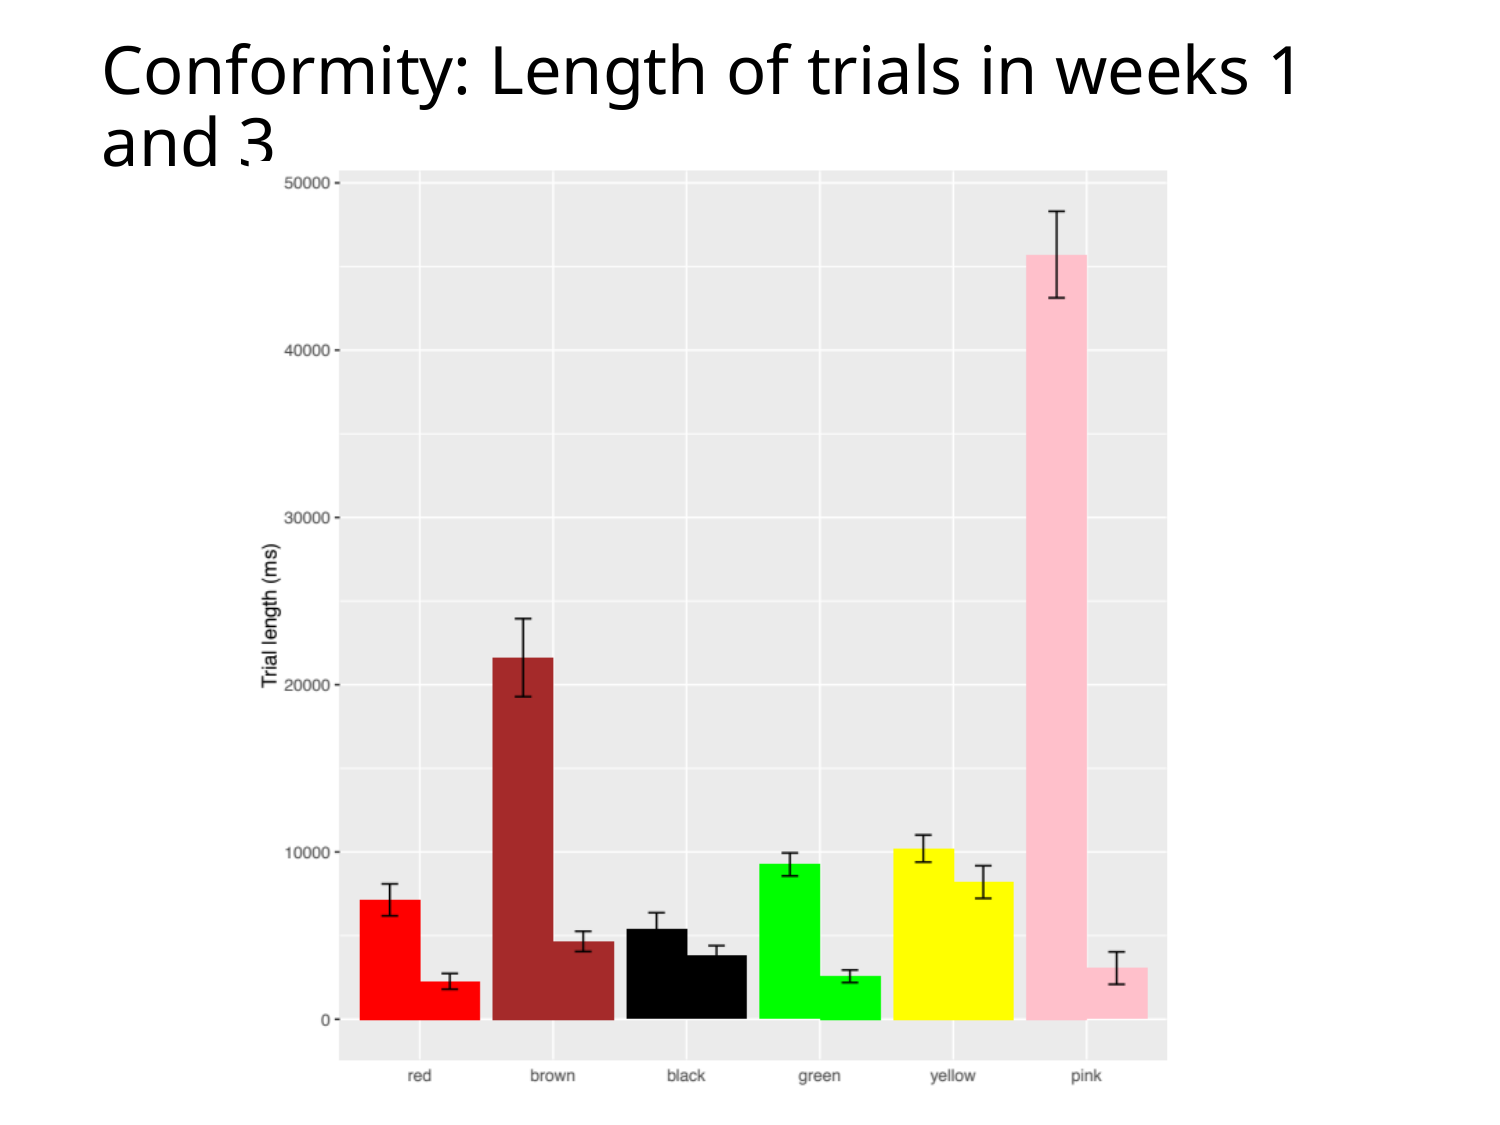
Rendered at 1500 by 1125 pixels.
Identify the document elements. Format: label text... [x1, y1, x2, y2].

title Conformity: Length of trials in weeks 1 and 3 [86, 0, 1381, 218]
picture [248, 161, 1175, 1088]
